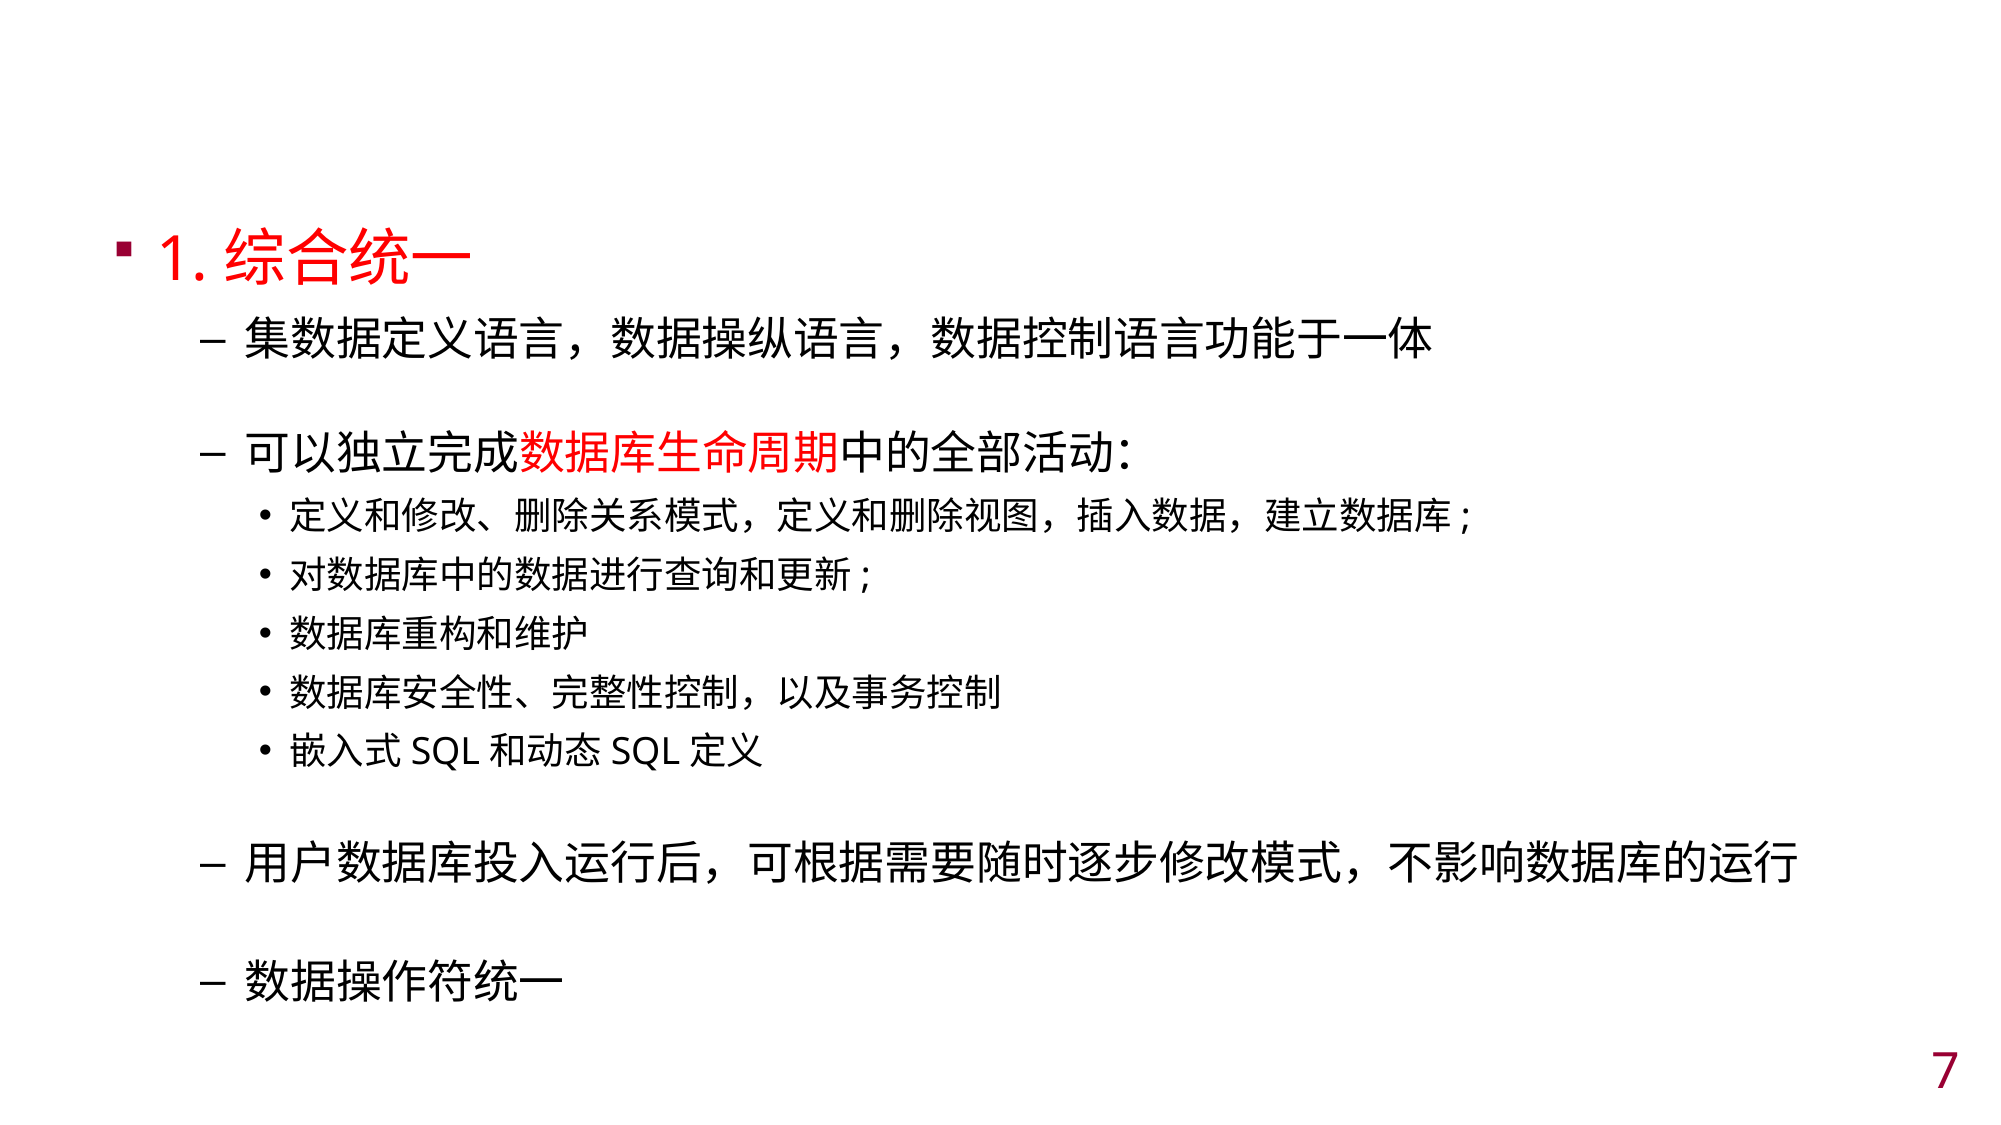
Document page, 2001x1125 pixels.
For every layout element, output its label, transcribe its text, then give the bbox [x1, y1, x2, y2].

list 1.综合统一 集数据定义语言，数据操纵语言，数据控制语言功能于一体 可以独立完成数据库生命周期中的全部活动： 定义和修改、删除关系模式，定义和删除视图，插入数据，建立数据库; 对数据库中的数据进行查询和更新; 数据库重构和维护 数据库安全性、完整性控制，以及事务控制 嵌入式SQL和动态SQL定义 用户数据库投入运行后，可根据需要随时逐步修改模式，不影响数据库的运行 数据操作符统一 [97, 200, 1875, 1073]
slide_number 6 [1550, 1048, 1975, 1096]
